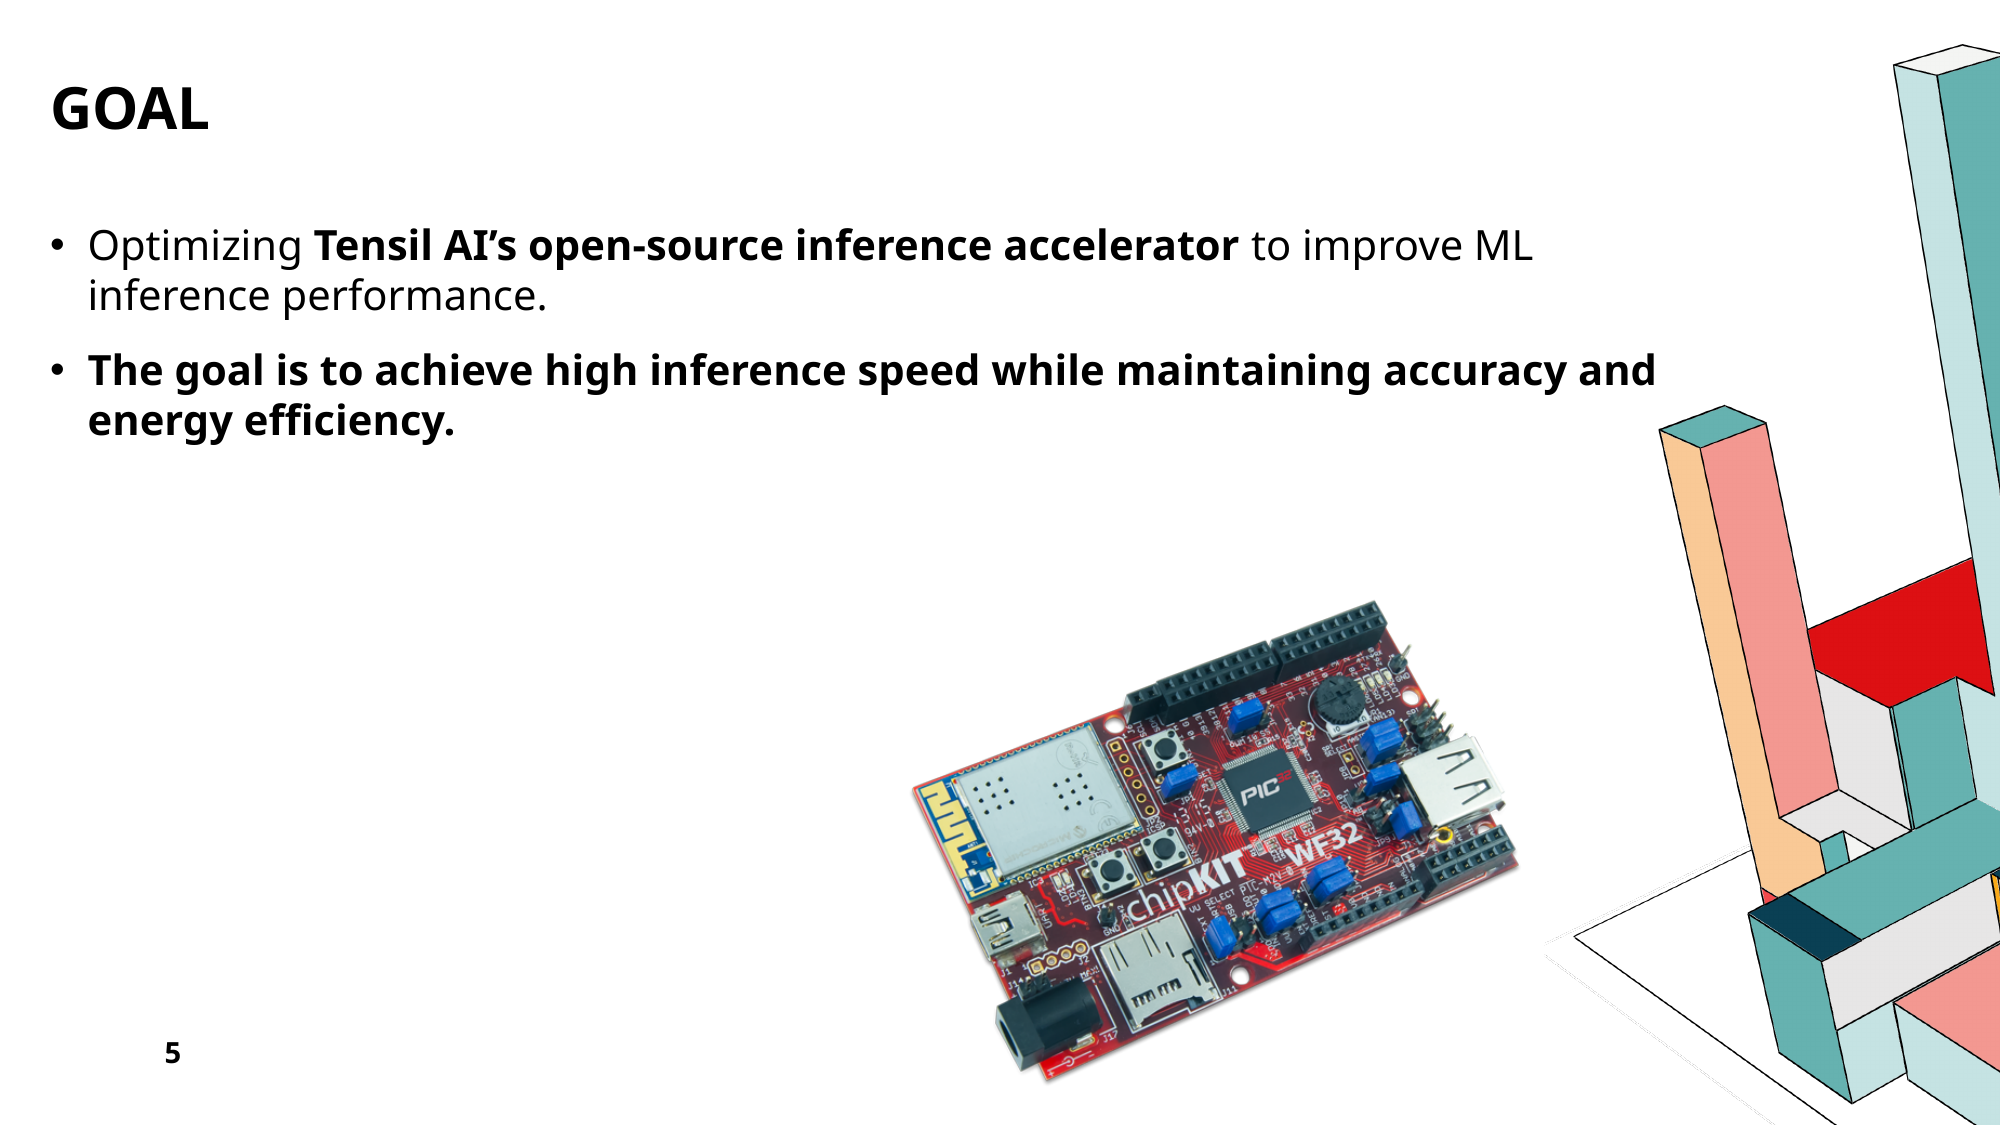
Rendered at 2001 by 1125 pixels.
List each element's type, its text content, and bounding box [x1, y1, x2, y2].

list Optimizing Tensil AI’s open-source inference accelerator to improve ML inference performance. The goal is to achieve high inference speed while maintaining accuracy and energy efficiency. [34, 211, 1694, 785]
slide_number 5 [149, 1024, 588, 1085]
title GOAL [34, 50, 1396, 150]
picture [899, 43, 2000, 1125]
